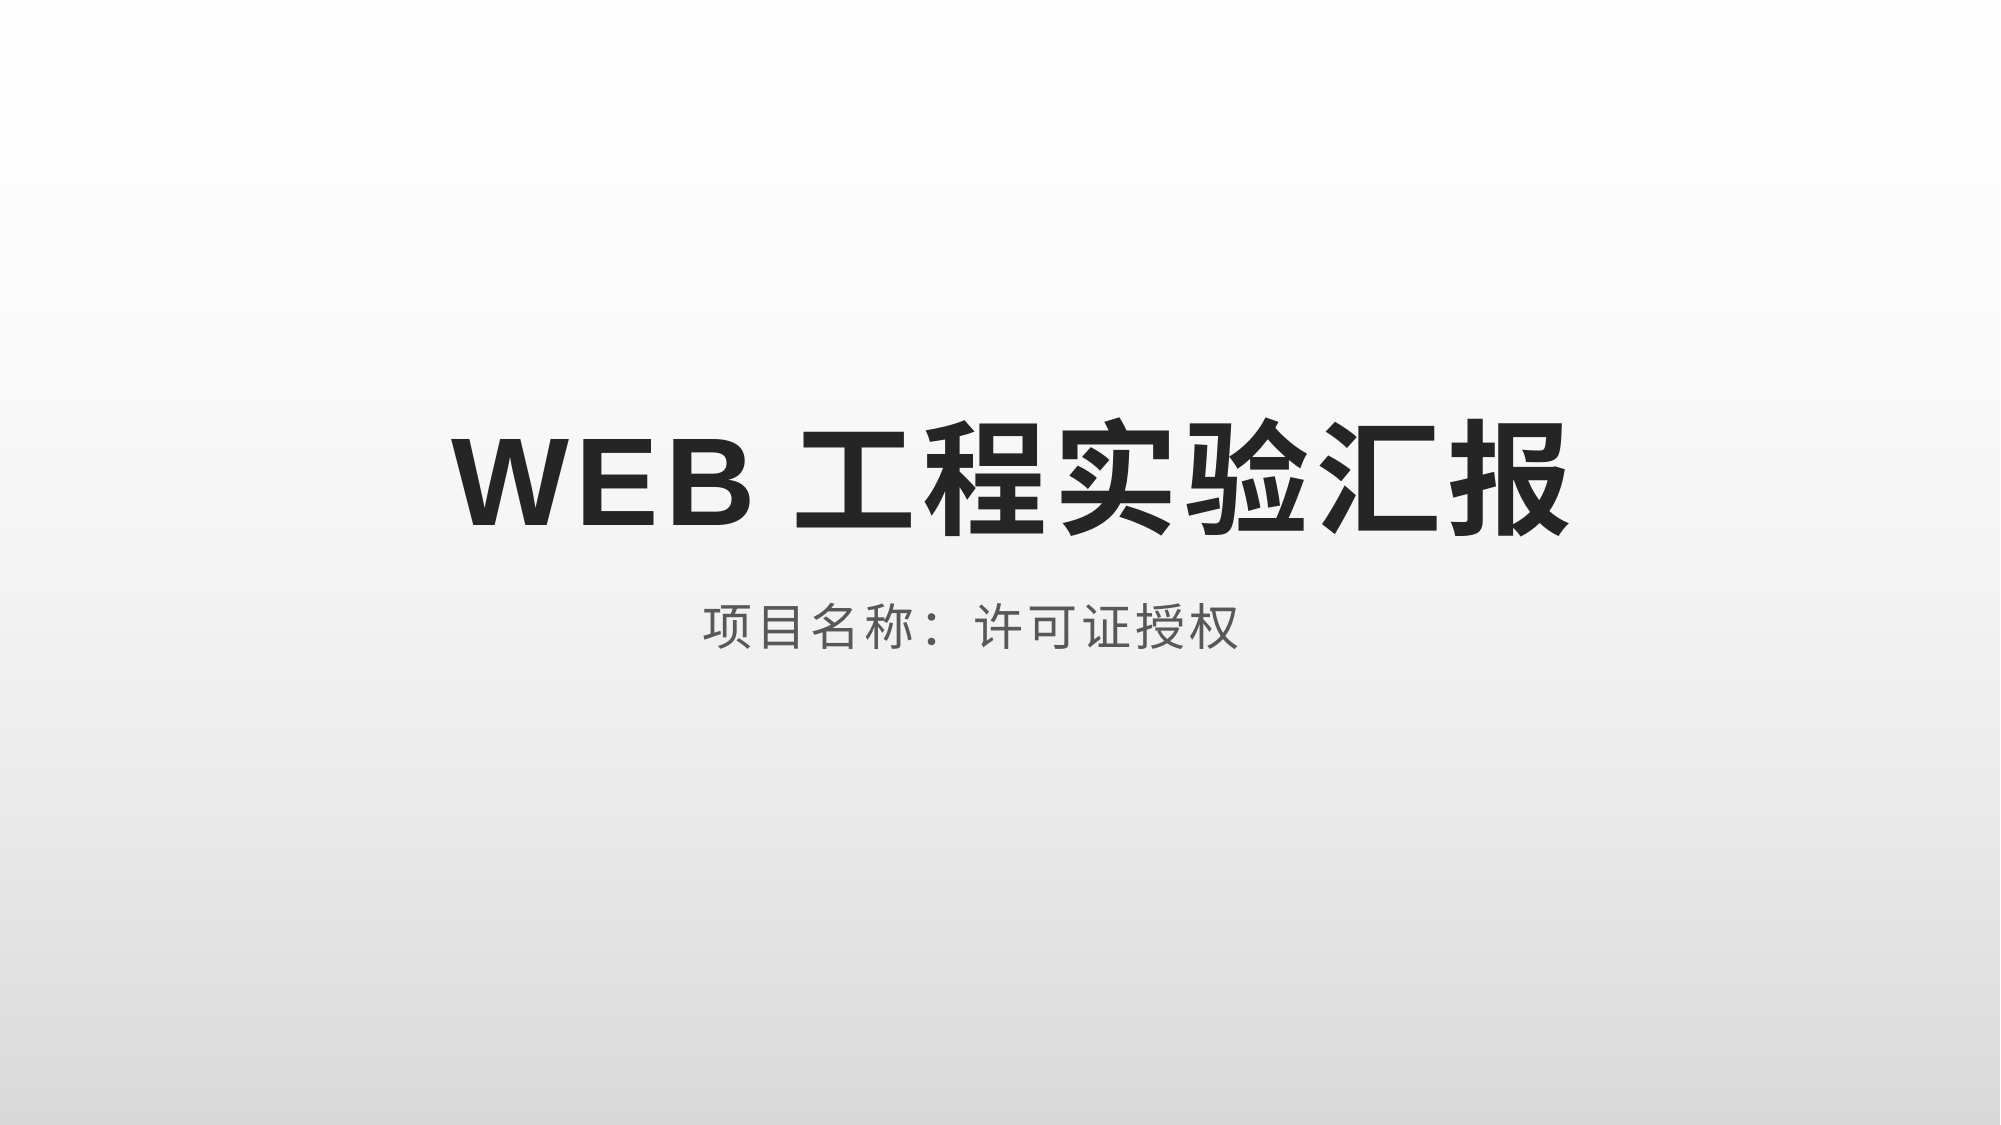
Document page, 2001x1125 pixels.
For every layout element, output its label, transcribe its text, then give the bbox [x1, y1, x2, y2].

text_box WEB工程实验汇报 [449, 398, 1896, 551]
text_box 项目名称：许可证授权 [700, 593, 1297, 656]
picture [0, 0, 2000, 1125]
